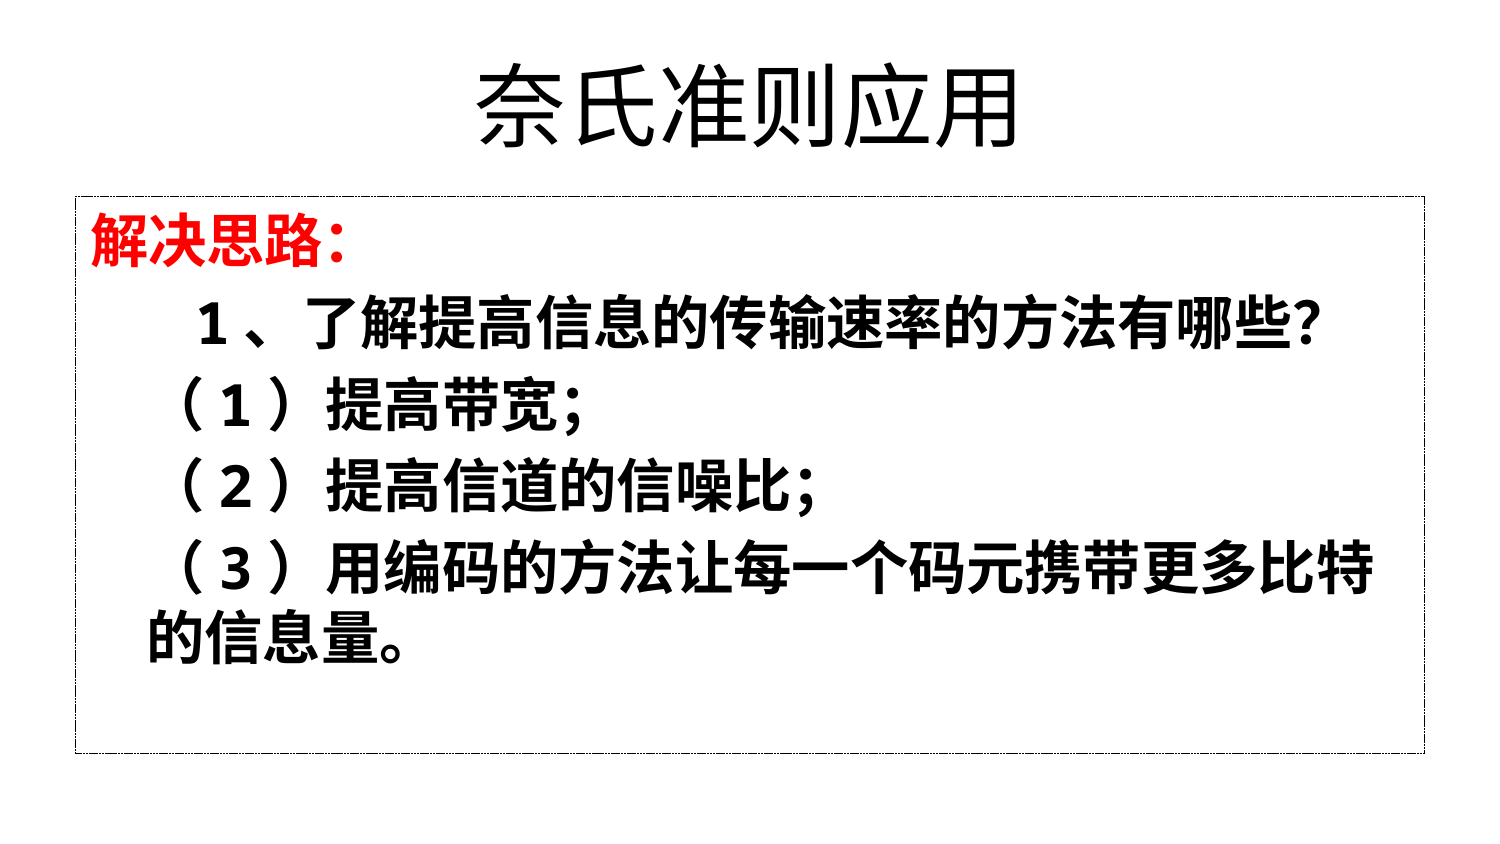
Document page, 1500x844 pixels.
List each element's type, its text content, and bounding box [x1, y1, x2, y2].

list 解决思路： 1、了解提高信息的传输速率的方法有哪些？ （1）提高带宽； （2）提高信道的信噪比； （3）用编码的方法让每一个码元携带更多比特的信息量。 [75, 196, 1425, 754]
title 奈氏准则应用 [75, 33, 1425, 175]
